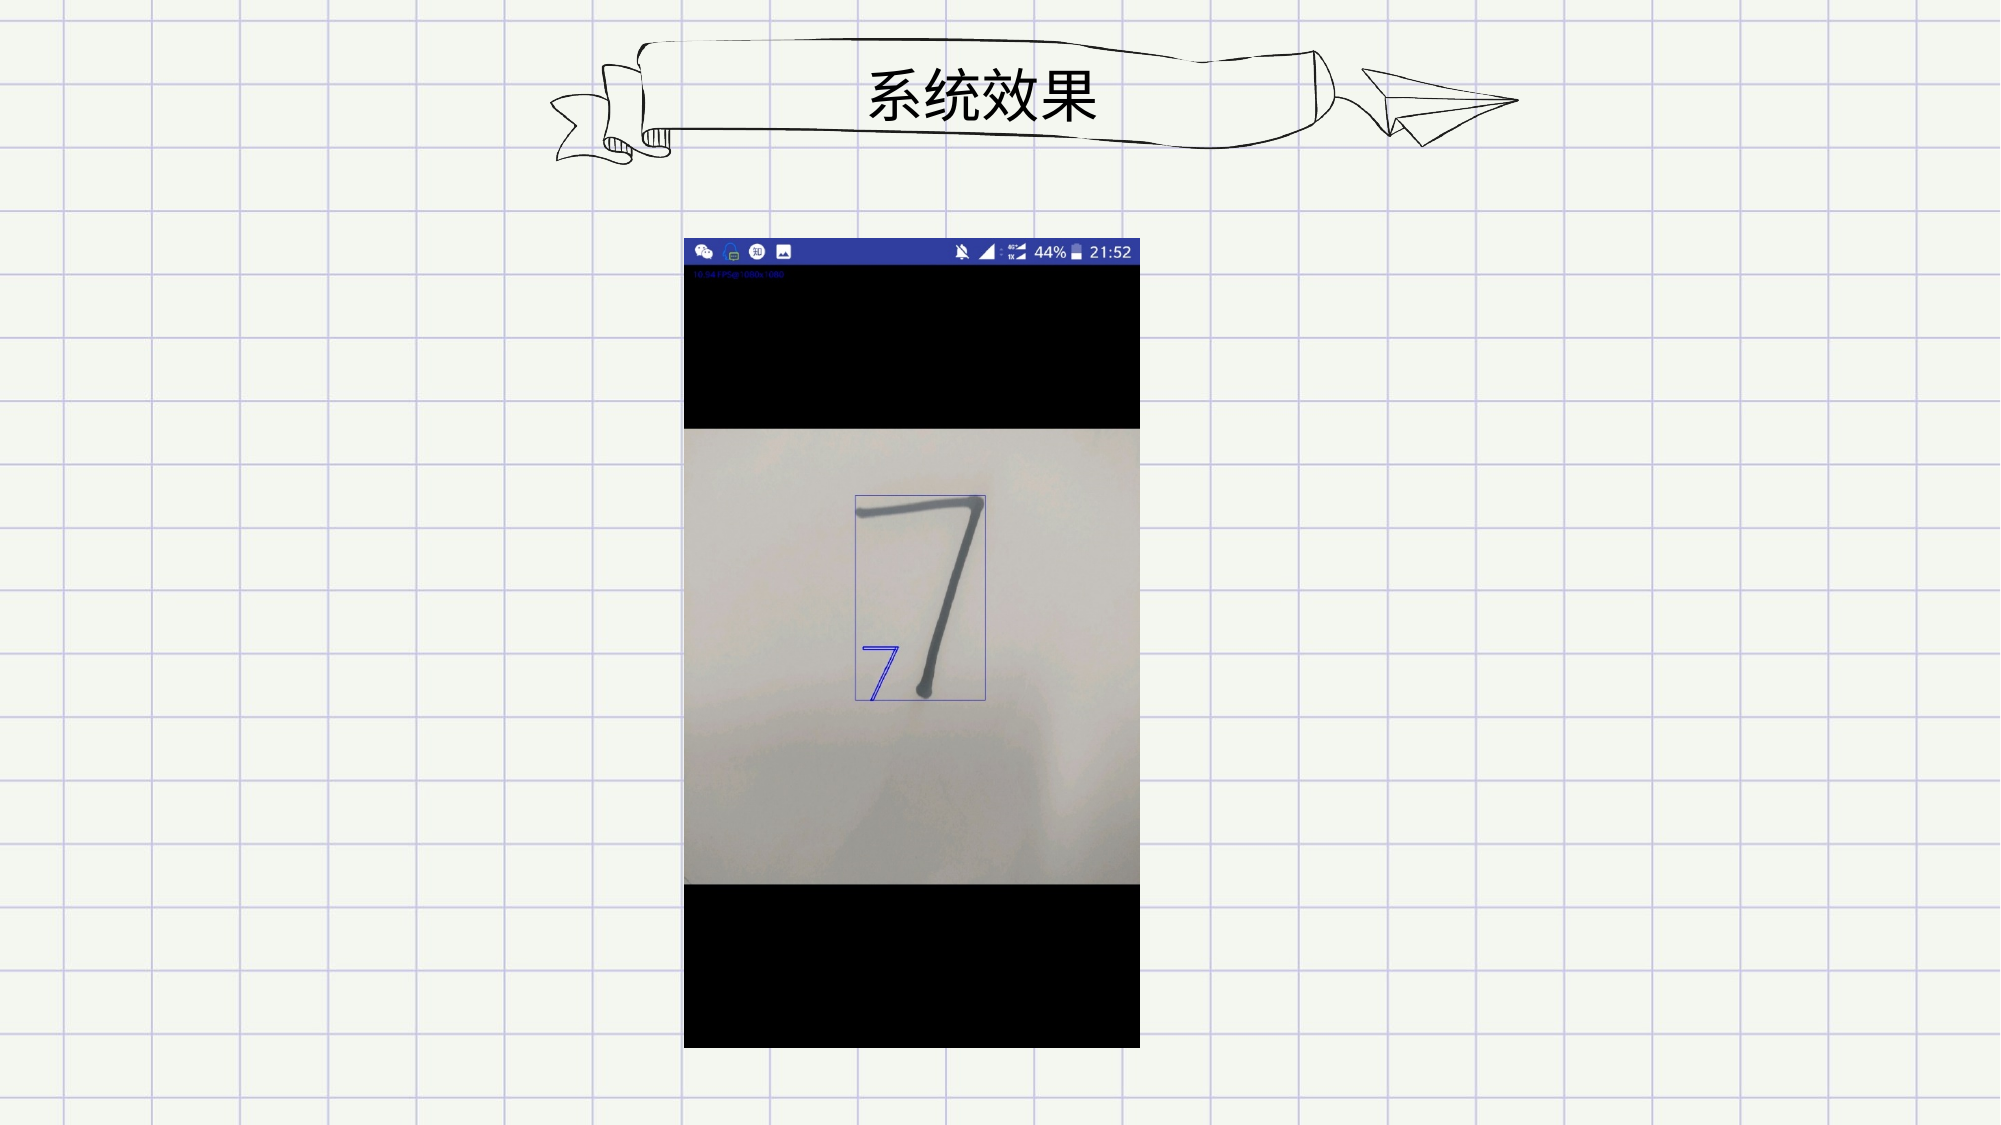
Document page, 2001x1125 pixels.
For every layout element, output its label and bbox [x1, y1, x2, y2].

text_box [550, 38, 1519, 165]
picture [0, 0, 2001, 1125]
